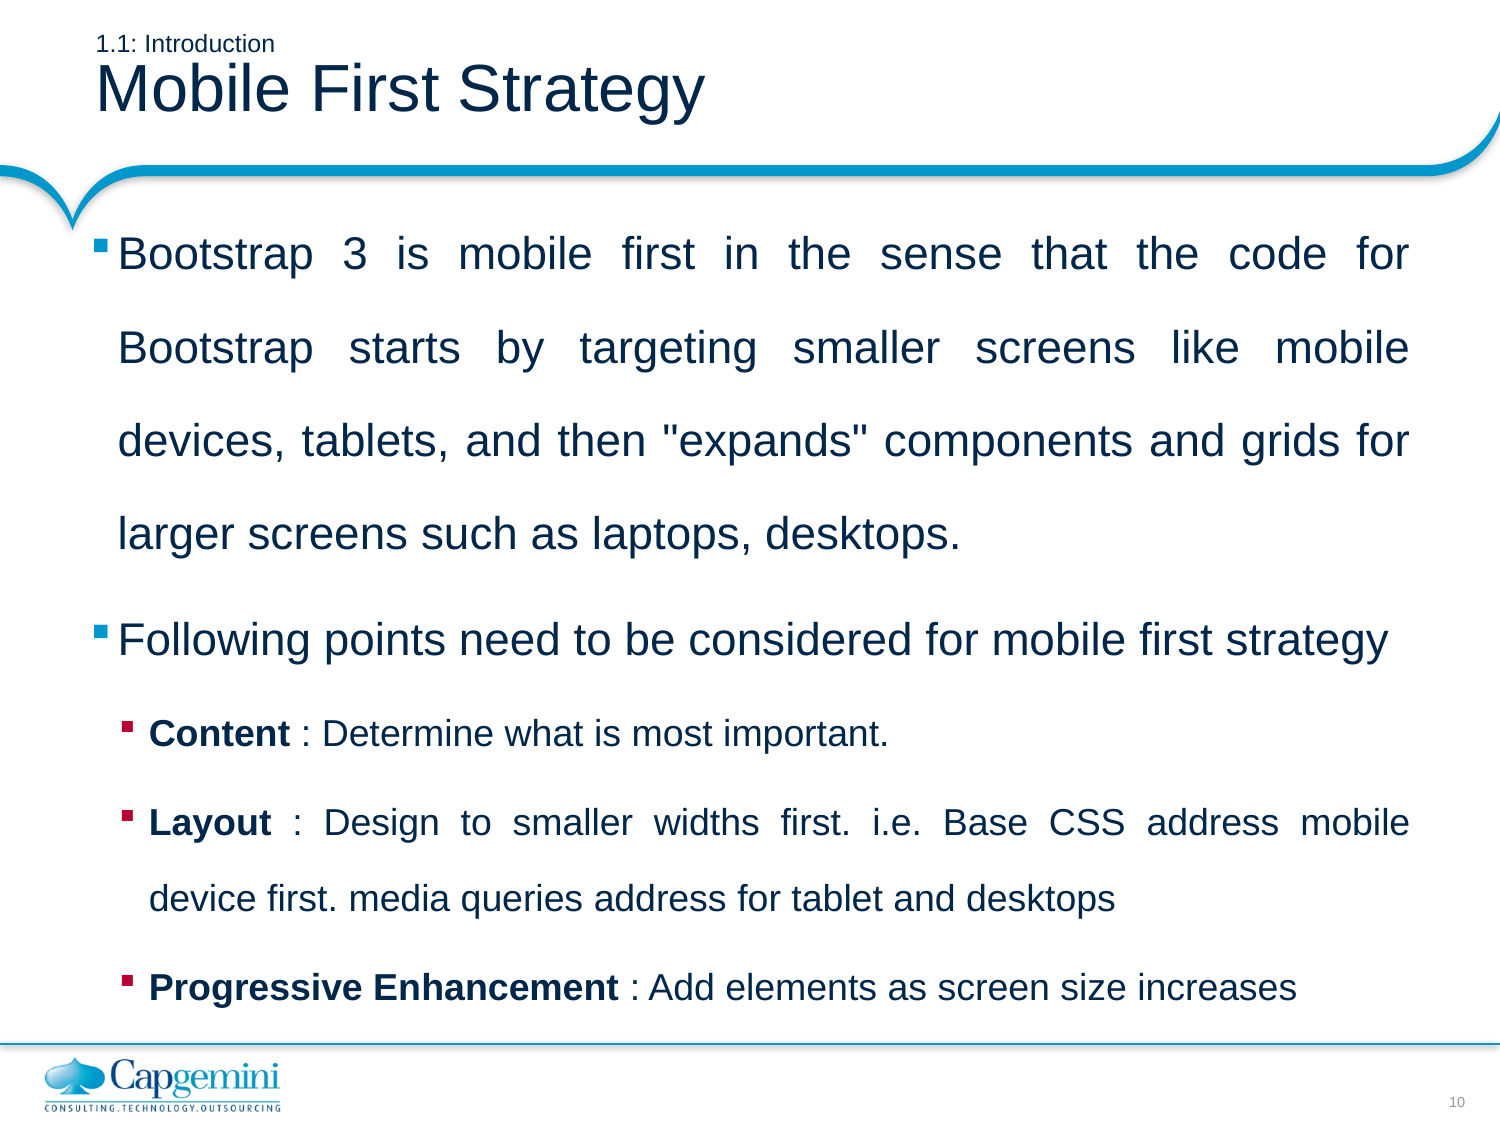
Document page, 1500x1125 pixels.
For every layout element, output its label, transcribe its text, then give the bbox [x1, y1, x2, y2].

list Bootstrap 3 is mobile first in the sense that the code for Bootstrap starts by targeting smaller screens like mobile devices, tablets, and then "expands" components and grids for larger screens such as laptops, desktops. Following points need to be considered for mobile first strategy Content : Determine what is most important. Layout : Design to smaller widths first. i.e. Base CSS address mobile device first. media queries address for tablet and desktops Progressive Enhancement : Add elements as screen size increases [72, 173, 1423, 1058]
title 1.1: Introduction Mobile First Strategy [46, 10, 1149, 147]
picture [44, 1056, 281, 1113]
